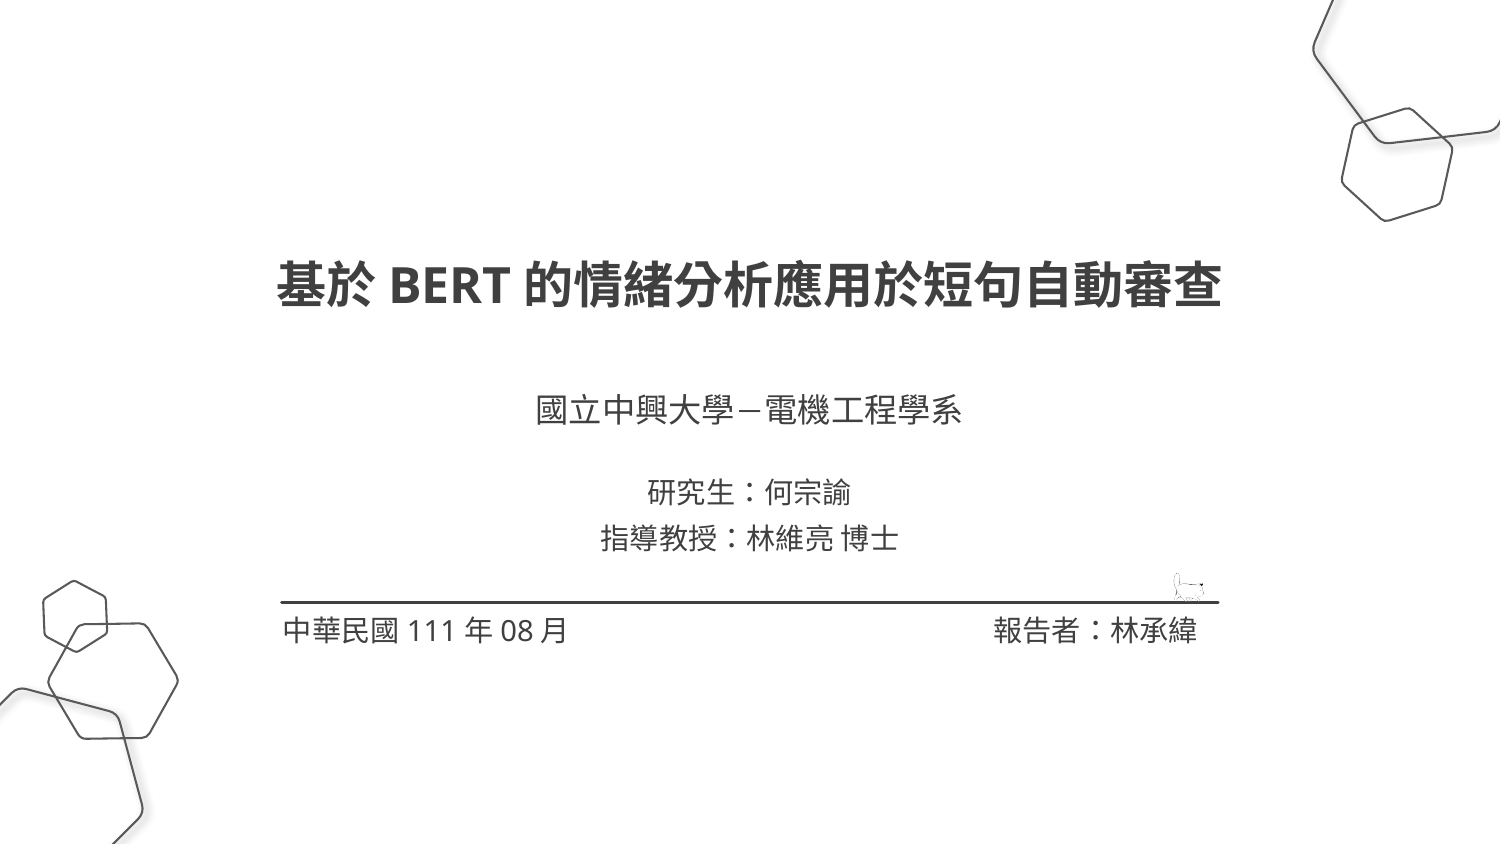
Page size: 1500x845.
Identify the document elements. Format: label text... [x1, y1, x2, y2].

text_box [0, 584, 171, 844]
text_box [1340, 107, 1454, 222]
text_box 基於BERT的情緒分析應用於短句自動審查 [19, 245, 1481, 321]
text_box 報告者：林承緯 [984, 608, 1207, 652]
text_box 國立中興大學－電機工程學系 [456, 385, 1044, 434]
picture [1145, 557, 1229, 605]
text_box 指導教授：林維亮 博士 [592, 515, 908, 560]
text_box [1312, 0, 1500, 138]
text_box 研究生：何宗諭 [639, 469, 861, 514]
text_box 中華民國111年08月 [274, 608, 579, 652]
